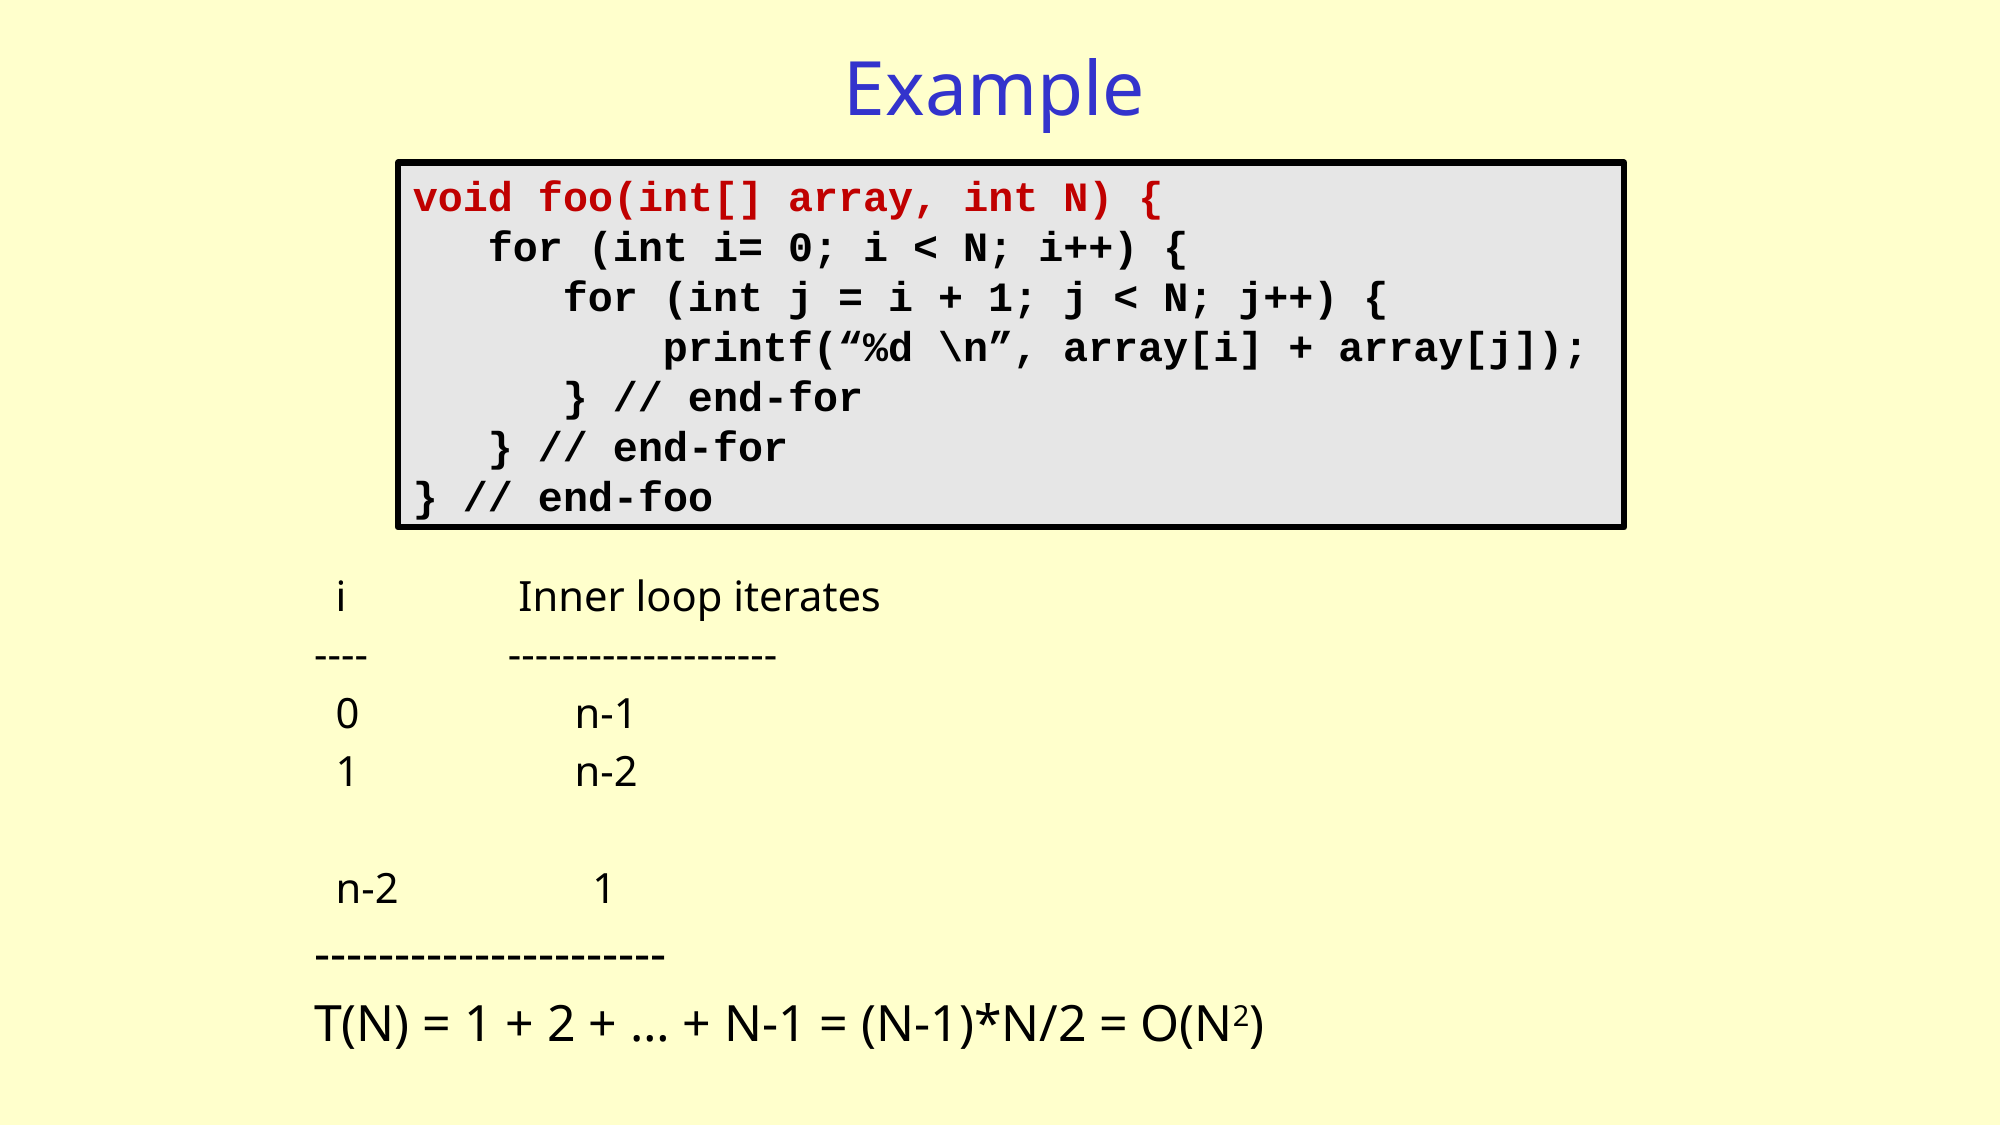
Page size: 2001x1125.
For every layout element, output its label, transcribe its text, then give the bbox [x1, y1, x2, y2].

text_box void foo(int[] array, int N) { for (int i= 0; i < N; i++) { for (int j = i + 1; j < N; j++) { printf(“%d \n”, array[i] + array[j]); } // end-for } // end-for } // end-foo [398, 162, 1625, 528]
text_box i Inner loop iterates ---- -------------------- 0 n-1 1 n-2 n-2 1 ---------------------- T(N) = 1 + 2 + … + N-1 = (N-1)*N/2 = O(N2) [299, 562, 1723, 1099]
title Example [299, 39, 1690, 131]
